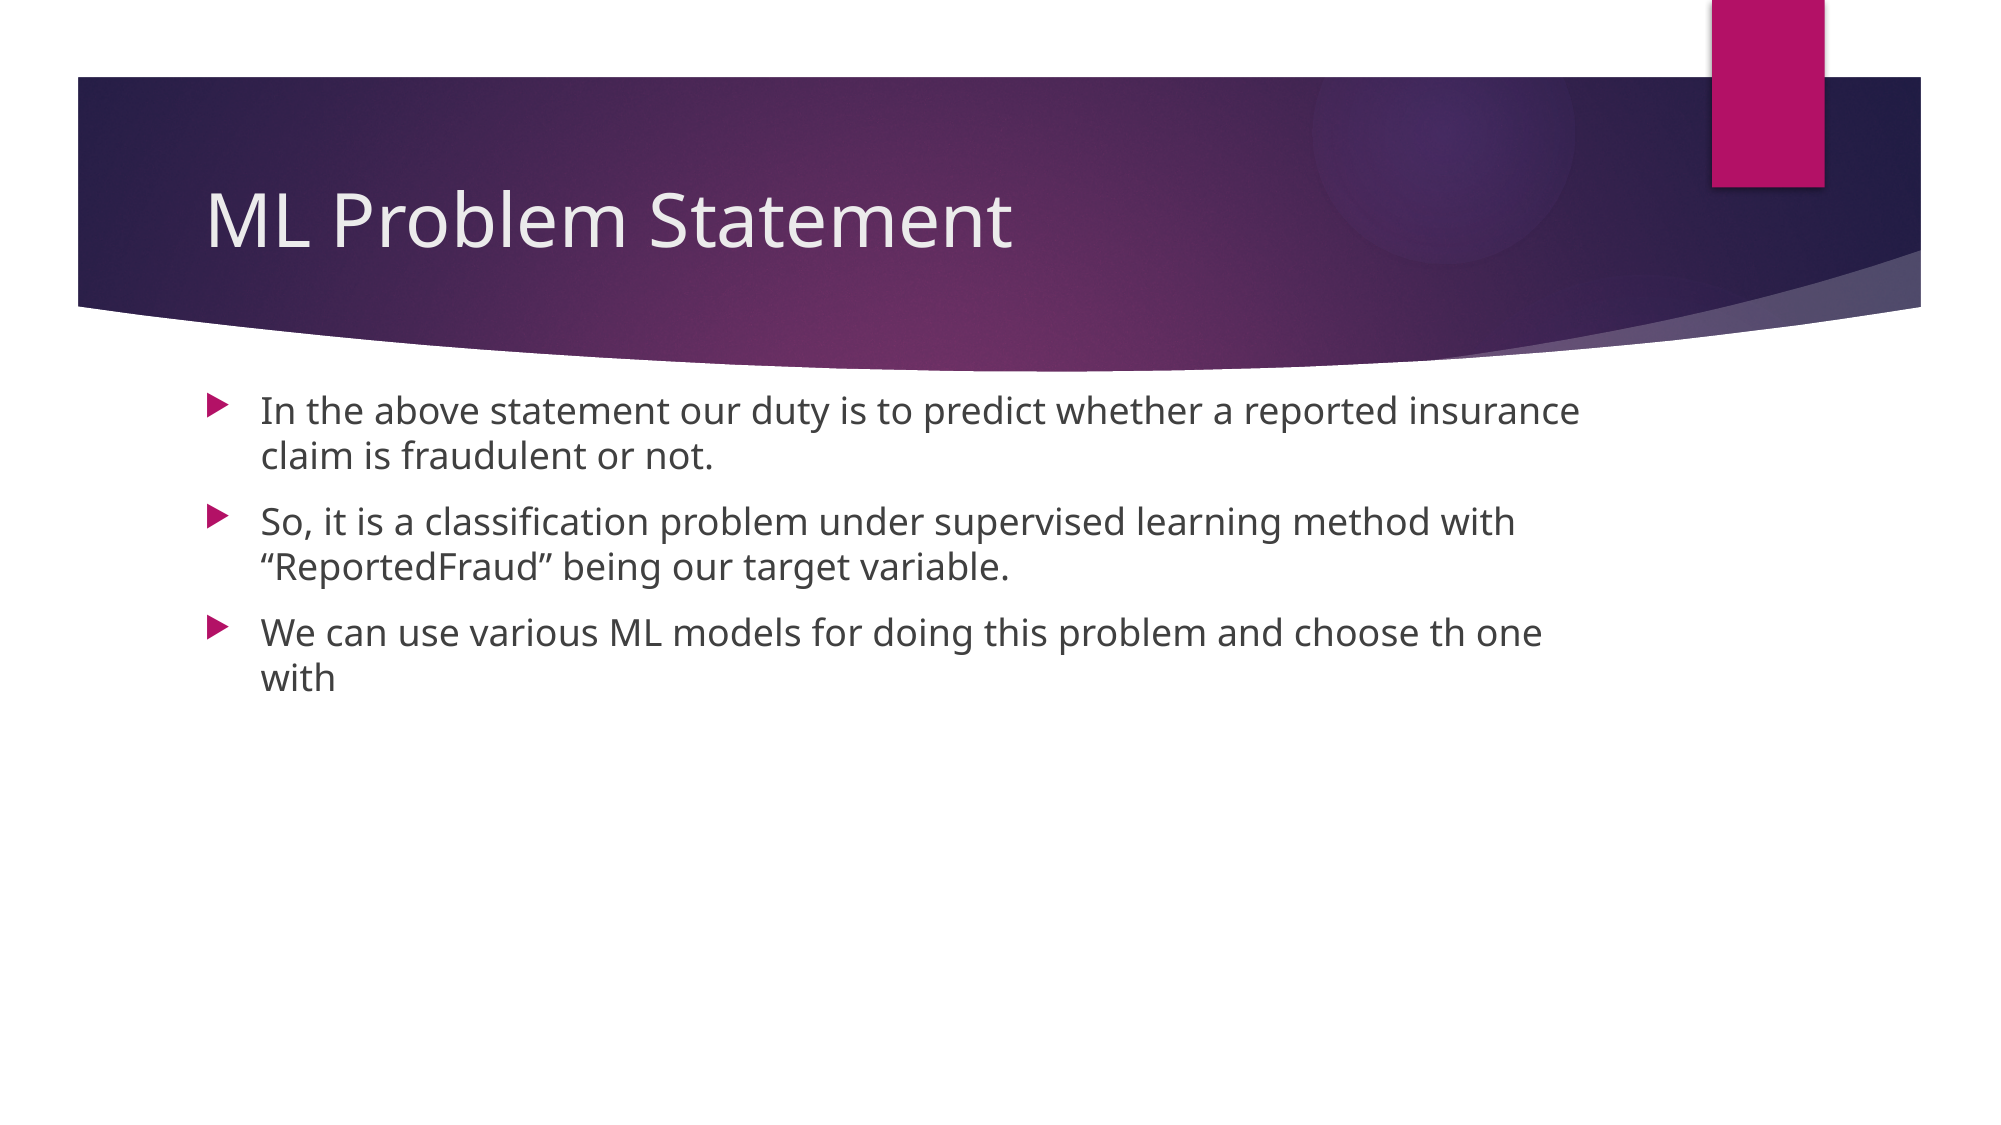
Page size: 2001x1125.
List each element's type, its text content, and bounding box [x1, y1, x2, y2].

title ML Problem Statement [189, 159, 1627, 276]
list In the above statement our duty is to predict whether a reported insurance claim is fraudulent or not. So, it is a classification problem under supervised learning method with “ReportedFraud” being our target variable. We can use various ML models for doing this problem and choose th one with [189, 379, 1627, 988]
